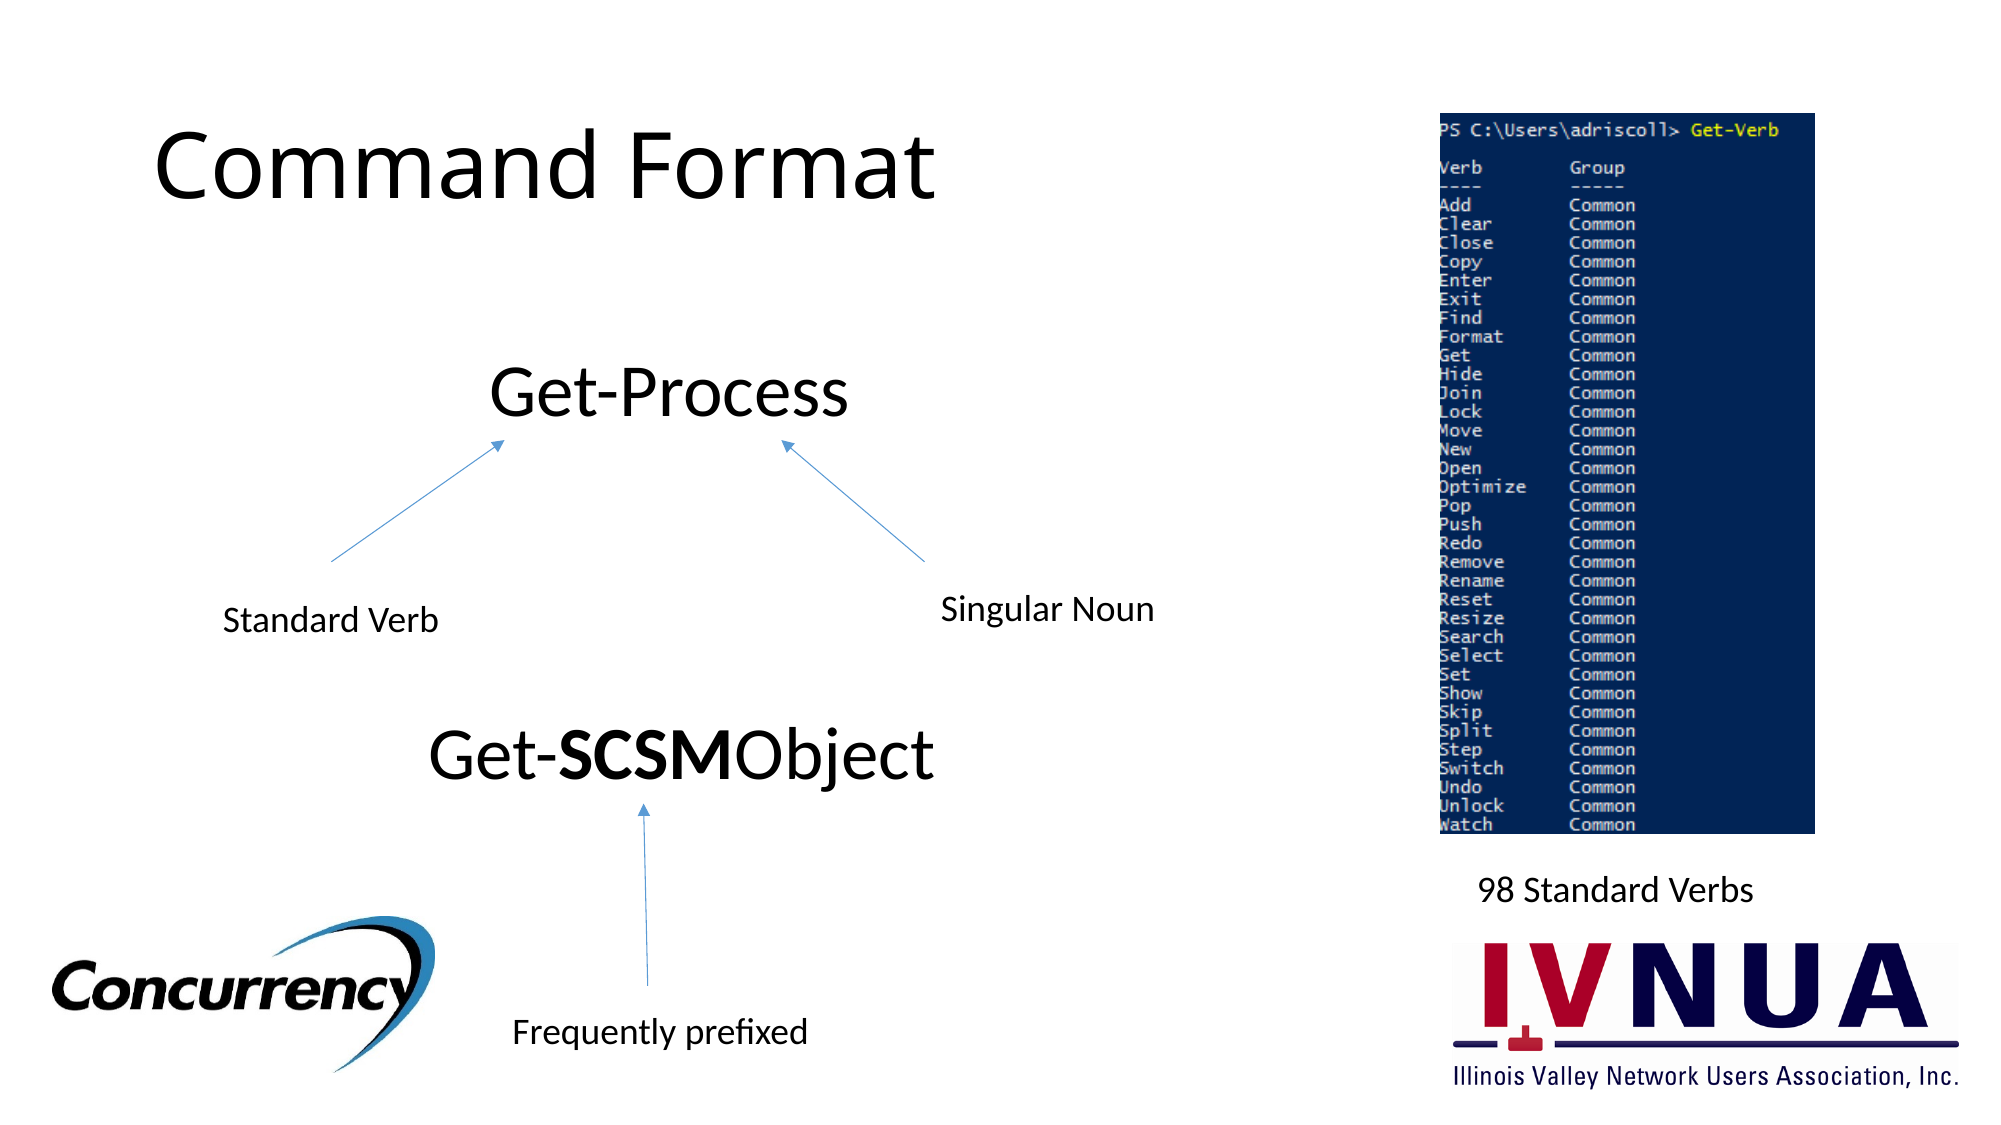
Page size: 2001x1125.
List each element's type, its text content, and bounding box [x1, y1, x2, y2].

text_box Get-Process [474, 334, 1000, 439]
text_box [781, 440, 925, 562]
picture [52, 916, 435, 1073]
picture [1440, 113, 1815, 834]
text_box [331, 440, 505, 562]
title Command Format [137, 59, 1863, 278]
text_box 98 Standard Verbs [1462, 857, 1770, 918]
text_box Singular Noun [925, 576, 1171, 637]
picture [1452, 943, 1959, 1090]
text_box Get-SCSMObject [413, 697, 951, 803]
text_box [643, 803, 648, 986]
text_box Frequently prefixed [497, 1000, 825, 1060]
text_box Standard Verb [208, 587, 455, 648]
